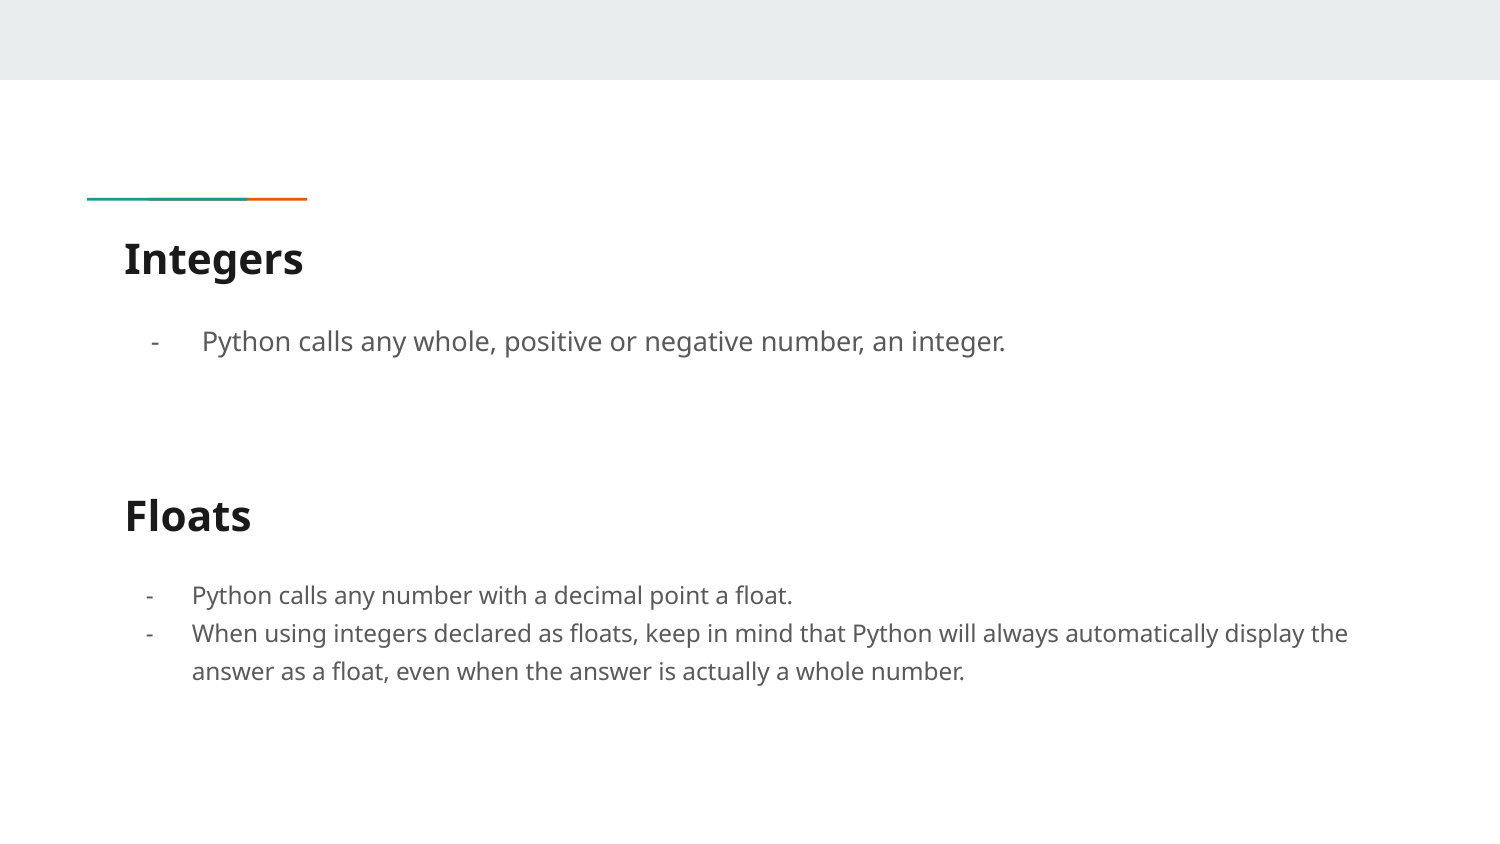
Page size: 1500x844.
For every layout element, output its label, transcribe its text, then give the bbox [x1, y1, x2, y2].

title Floats [109, 470, 1371, 558]
title Integers [109, 214, 1371, 302]
list Python calls any whole, positive or negative number, an integer. [111, 301, 1374, 447]
list Python calls any number with a decimal point a float. When using integers declared as floats, keep in mind that Python will always automatically display the answer as a float, even when the answer is actually a whole number. [109, 558, 1371, 704]
